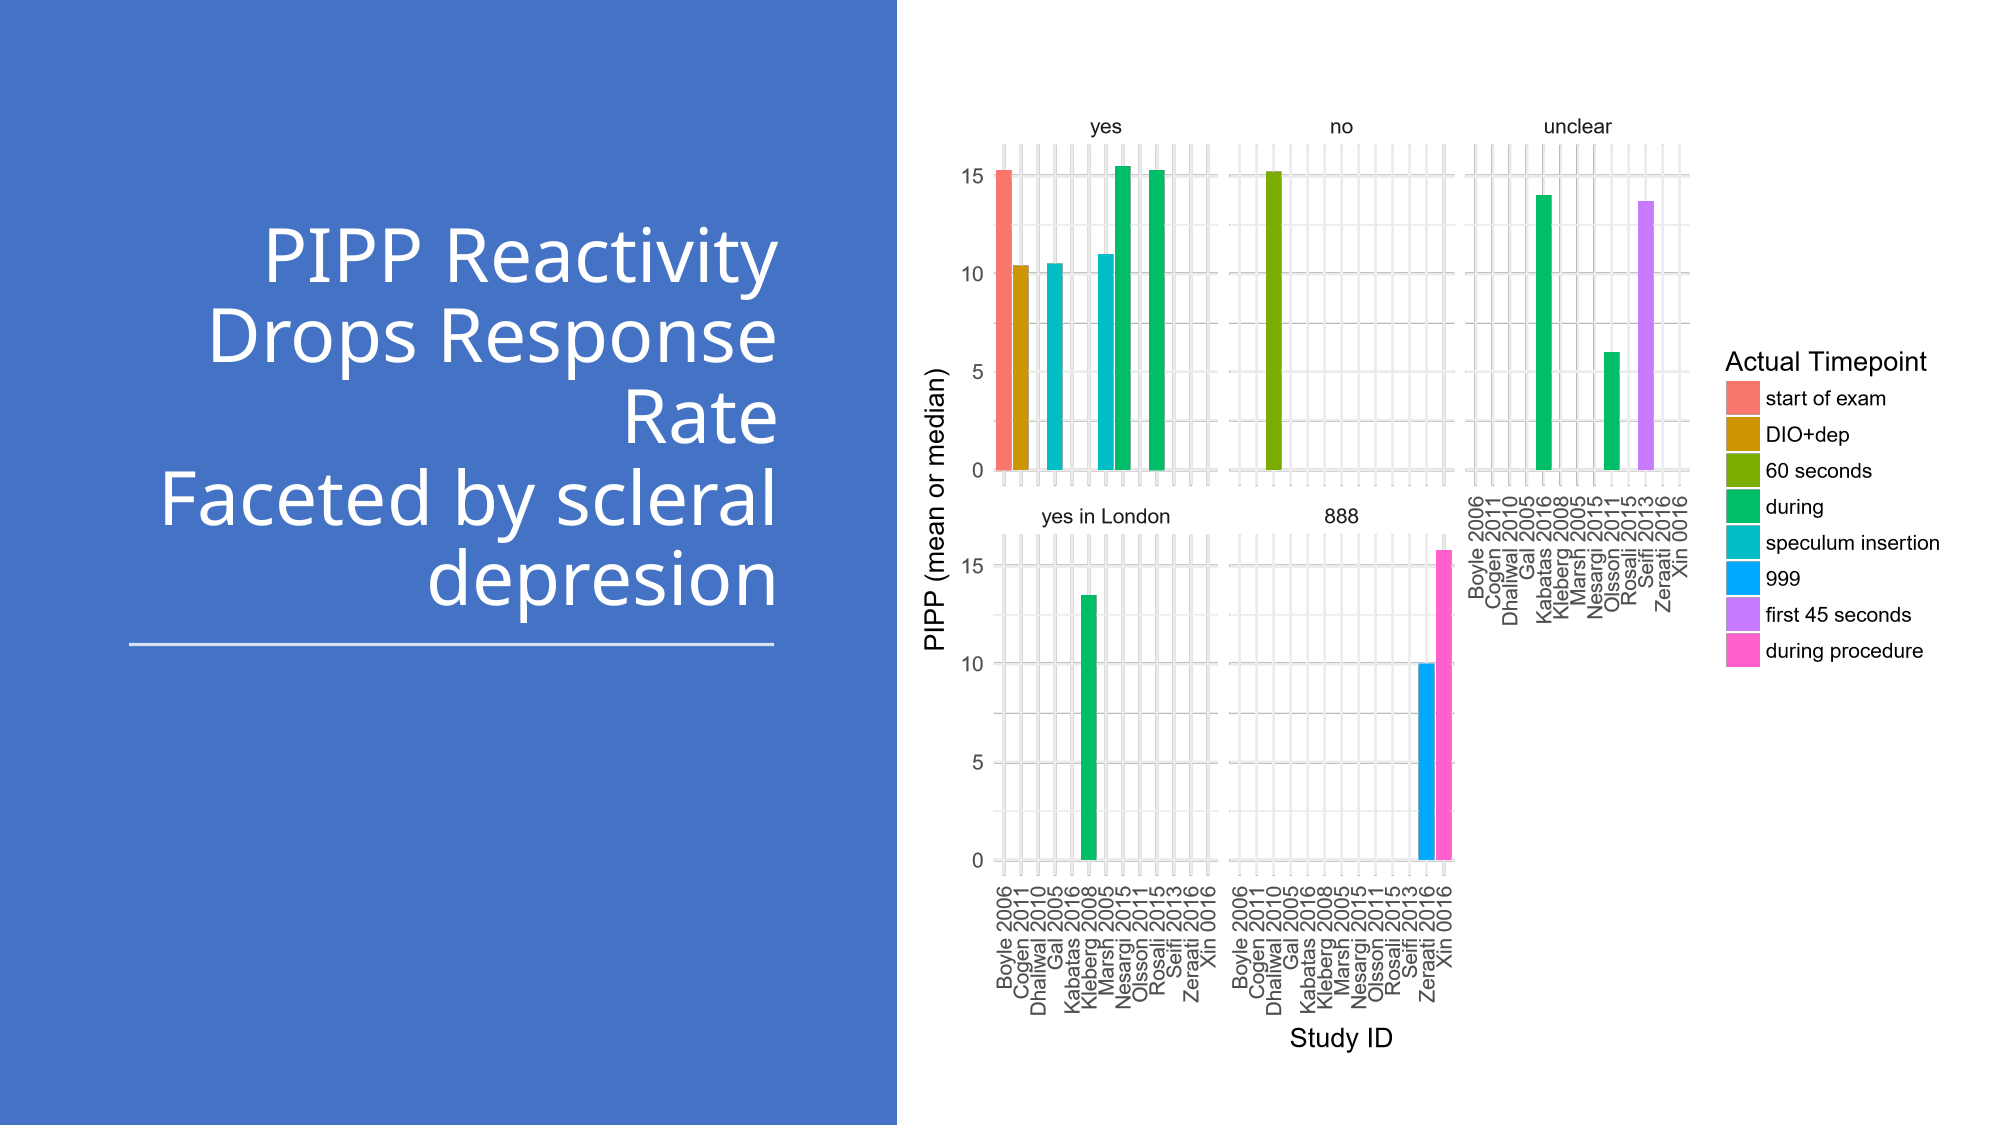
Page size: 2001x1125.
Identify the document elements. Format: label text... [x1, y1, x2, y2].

title PIPP Reactivity Drops Response Rate Faceted by scleral depresion [104, 131, 795, 630]
text_box [898, 0, 2000, 1125]
picture [923, 117, 1939, 1053]
text_box [0, 0, 898, 1125]
